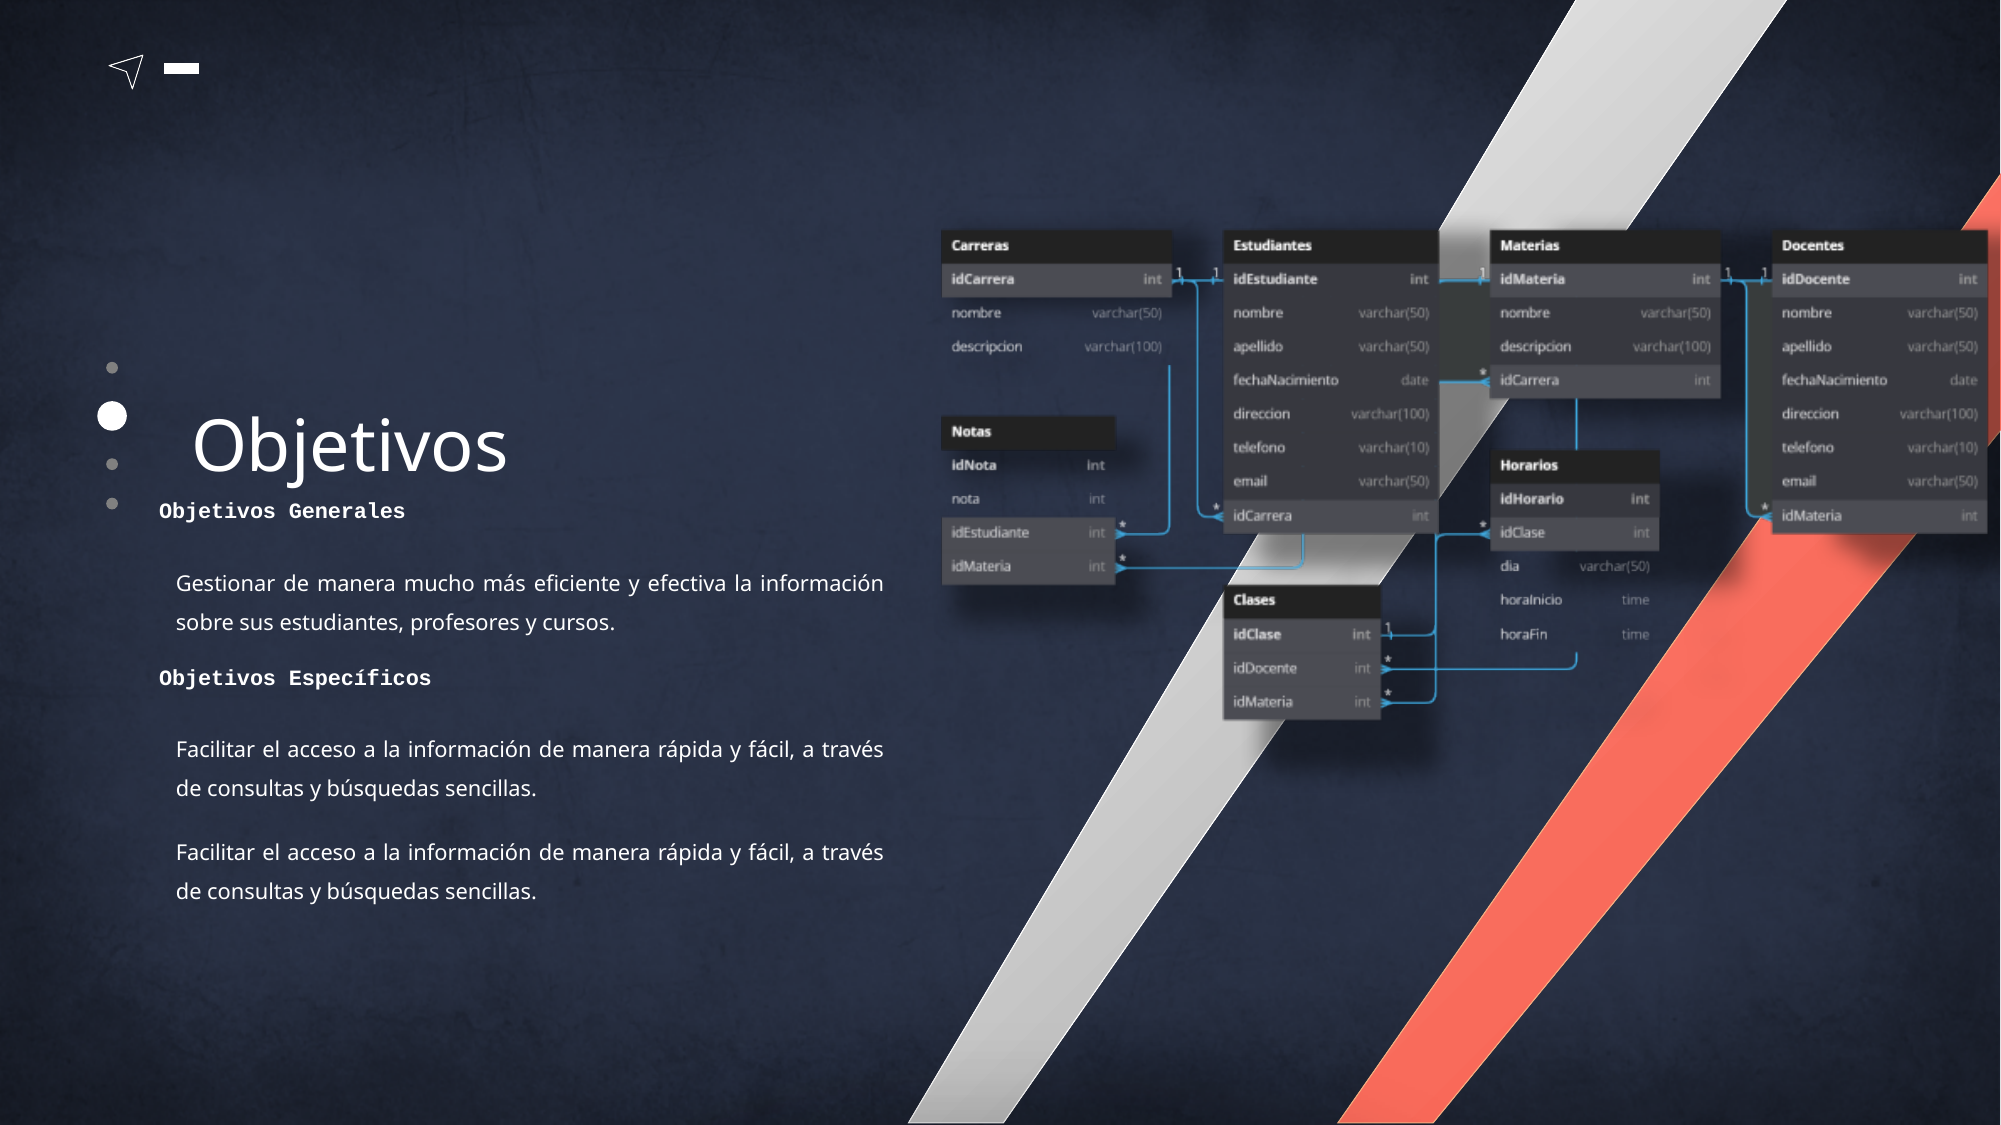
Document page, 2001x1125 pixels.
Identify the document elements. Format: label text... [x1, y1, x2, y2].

text_box [1984, 173, 2000, 195]
text_box [941, 794, 1234, 1066]
text_box [1345, 794, 1704, 1124]
text_box [105, 496, 120, 511]
text_box [105, 360, 120, 375]
text_box [96, 400, 128, 432]
picture [0, 0, 2001, 1125]
text_box [163, 62, 200, 75]
text_box [1458, 0, 1788, 195]
text_box Objetivos [176, 392, 934, 494]
text_box [105, 457, 120, 472]
text_box Objetivos Generales Gestionar de manera mucho más eficiente y efectiva la información sobre sus estudiantes, profesores y cursos. Objetivos Específicos Facilitar el acceso a la información de manera rápida y fácil, a través de consultas y búsquedas sencillas. Facilitar el acceso a la información de manera rápida y fácil, a través de consultas y búsquedas sencillas. [144, 489, 915, 978]
